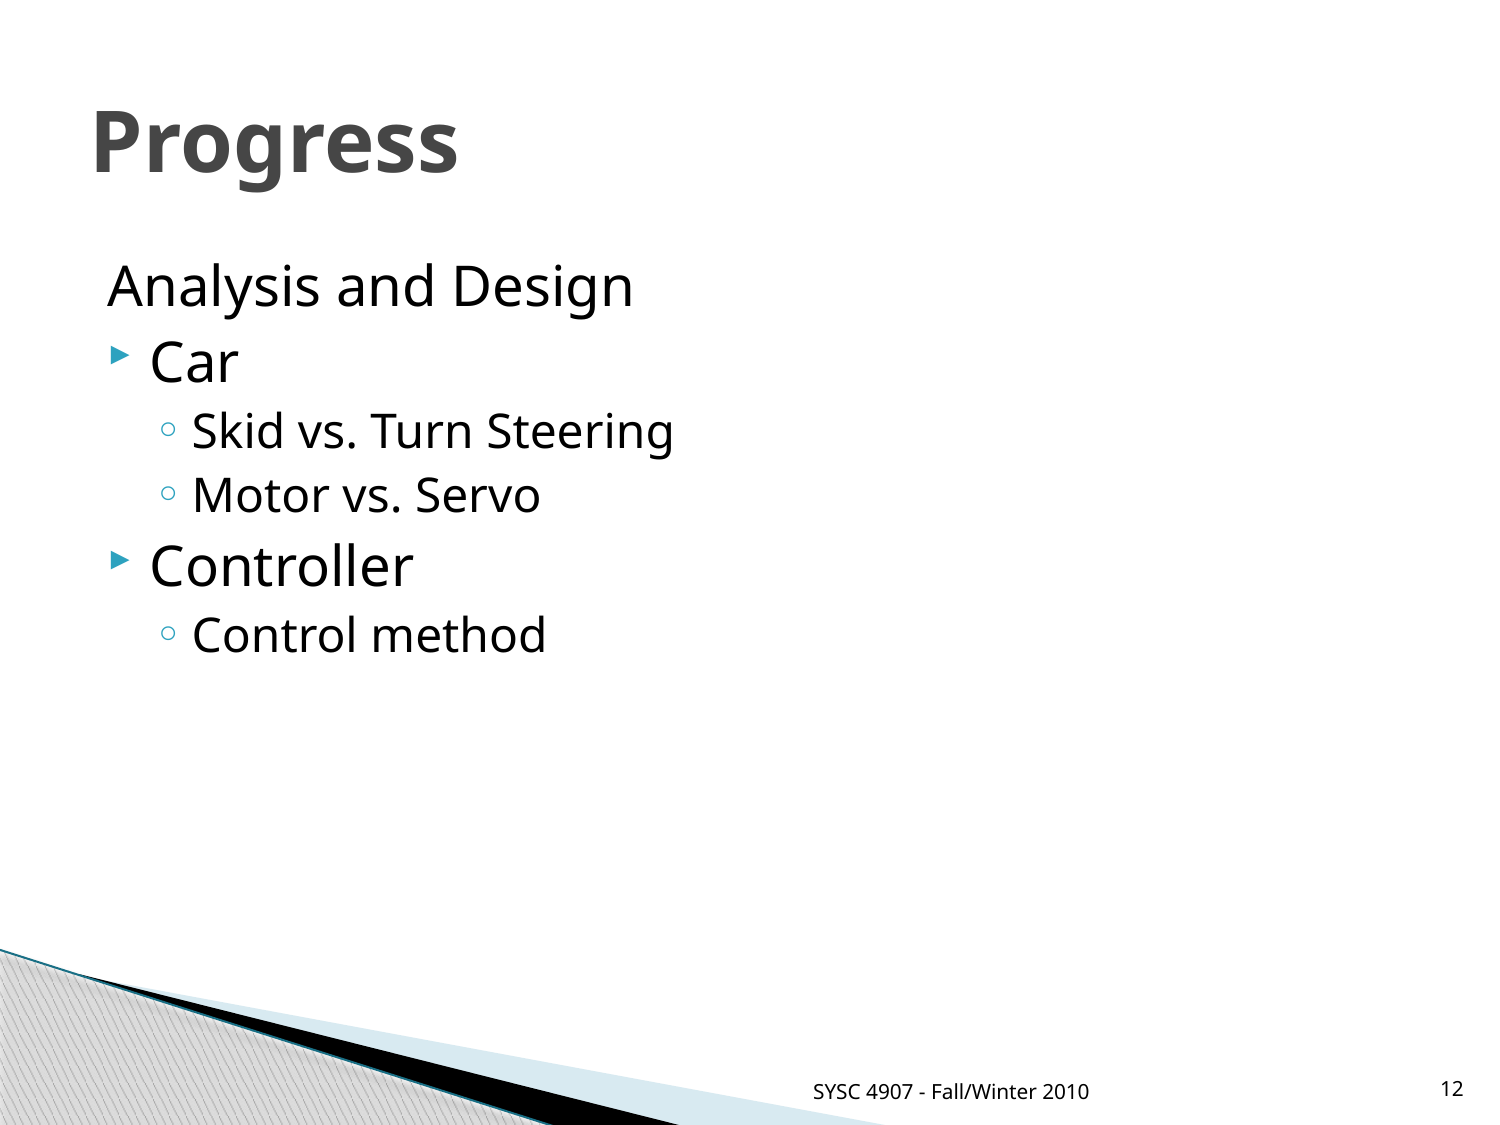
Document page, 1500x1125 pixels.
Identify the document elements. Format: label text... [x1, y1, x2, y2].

footer SYSC 4907 - Fall/Winter 2010 [718, 1051, 1105, 1112]
list Analysis and Design Car Skid vs. Turn Steering Motor vs. Servo Controller Control method [75, 243, 1425, 986]
title Progress [75, 45, 1425, 233]
slide_number 12 [1418, 1051, 1479, 1112]
